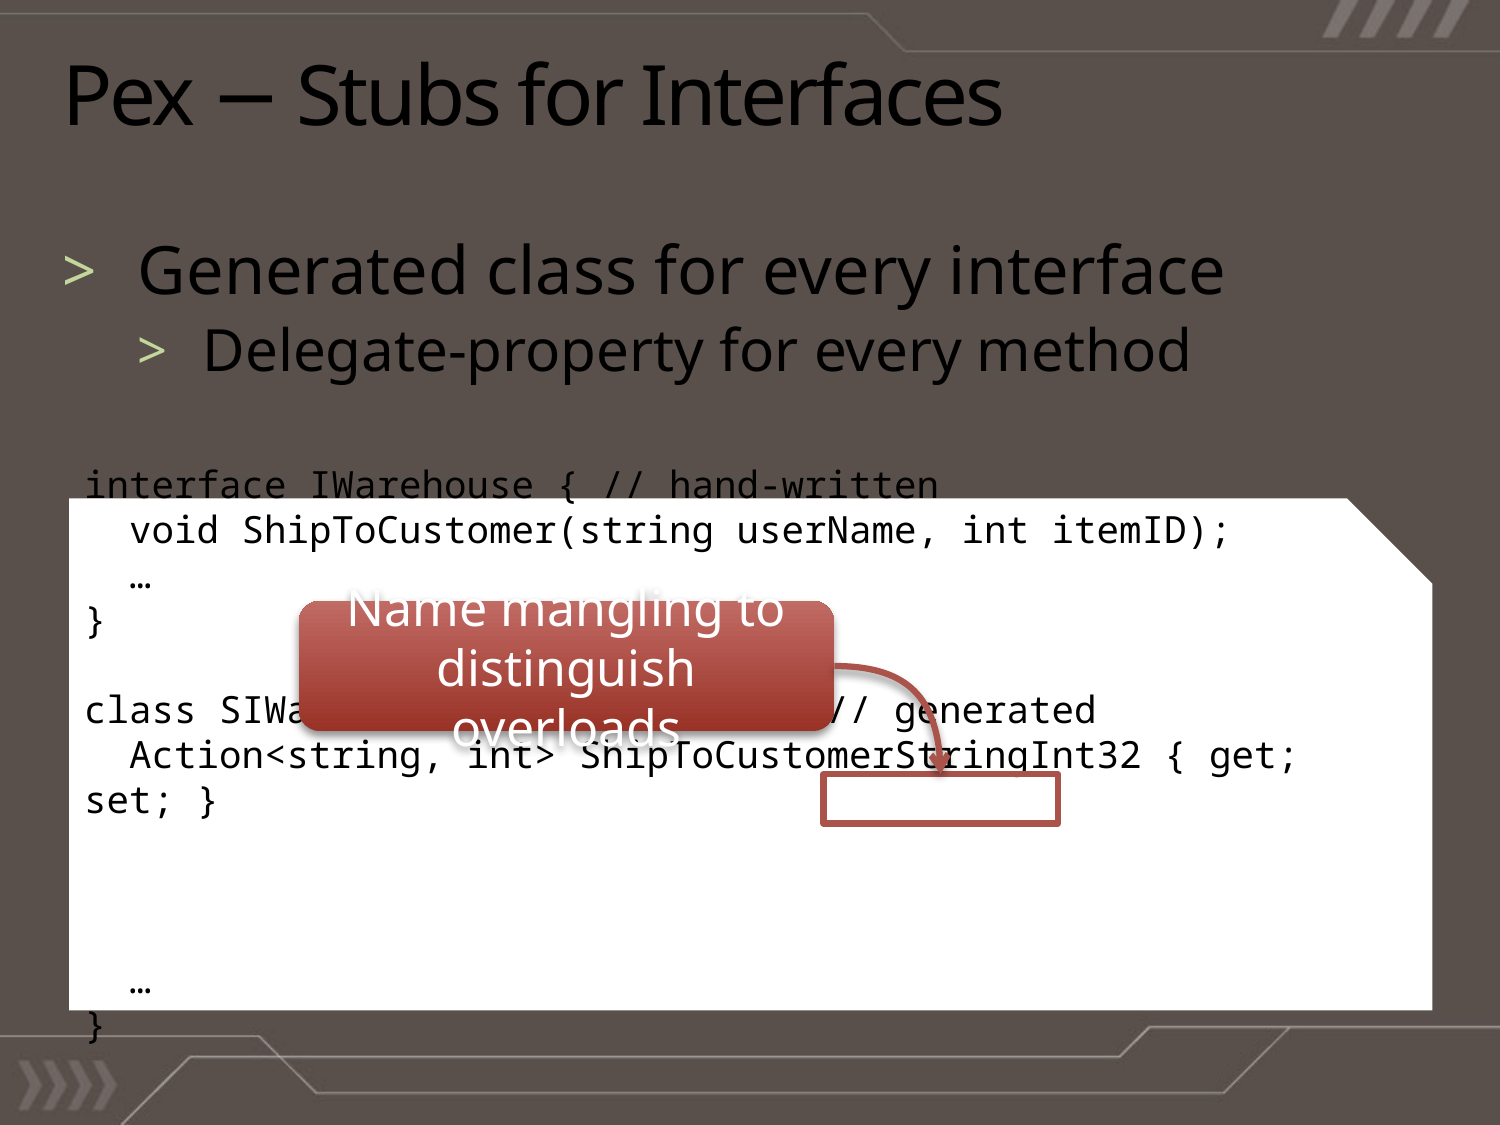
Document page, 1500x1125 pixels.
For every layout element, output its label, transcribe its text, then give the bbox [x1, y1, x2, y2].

title Pex − Stubs for Interfaces [62, 53, 1438, 144]
text_box Name mangling to distinguish overloads [298, 600, 835, 732]
text_box interface IWarehouse { // hand-written void ShipToCustomer(string userName, int itemID); … } class SIWarehouse : IWarehouse { // generated Action<string, int> ShipToCustomerStringInt32 { get; set; } void IWarehouse.ShipToCustomer(string userName, int itemID) { return ShipToCustomerStringInt32(userName, itemID); } … } [66, 495, 1436, 1014]
picture [0, 0, 1500, 1125]
text_box [820, 771, 1061, 827]
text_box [834, 665, 941, 775]
list Generated class for every interface Delegate-property for every method [62, 237, 1438, 388]
